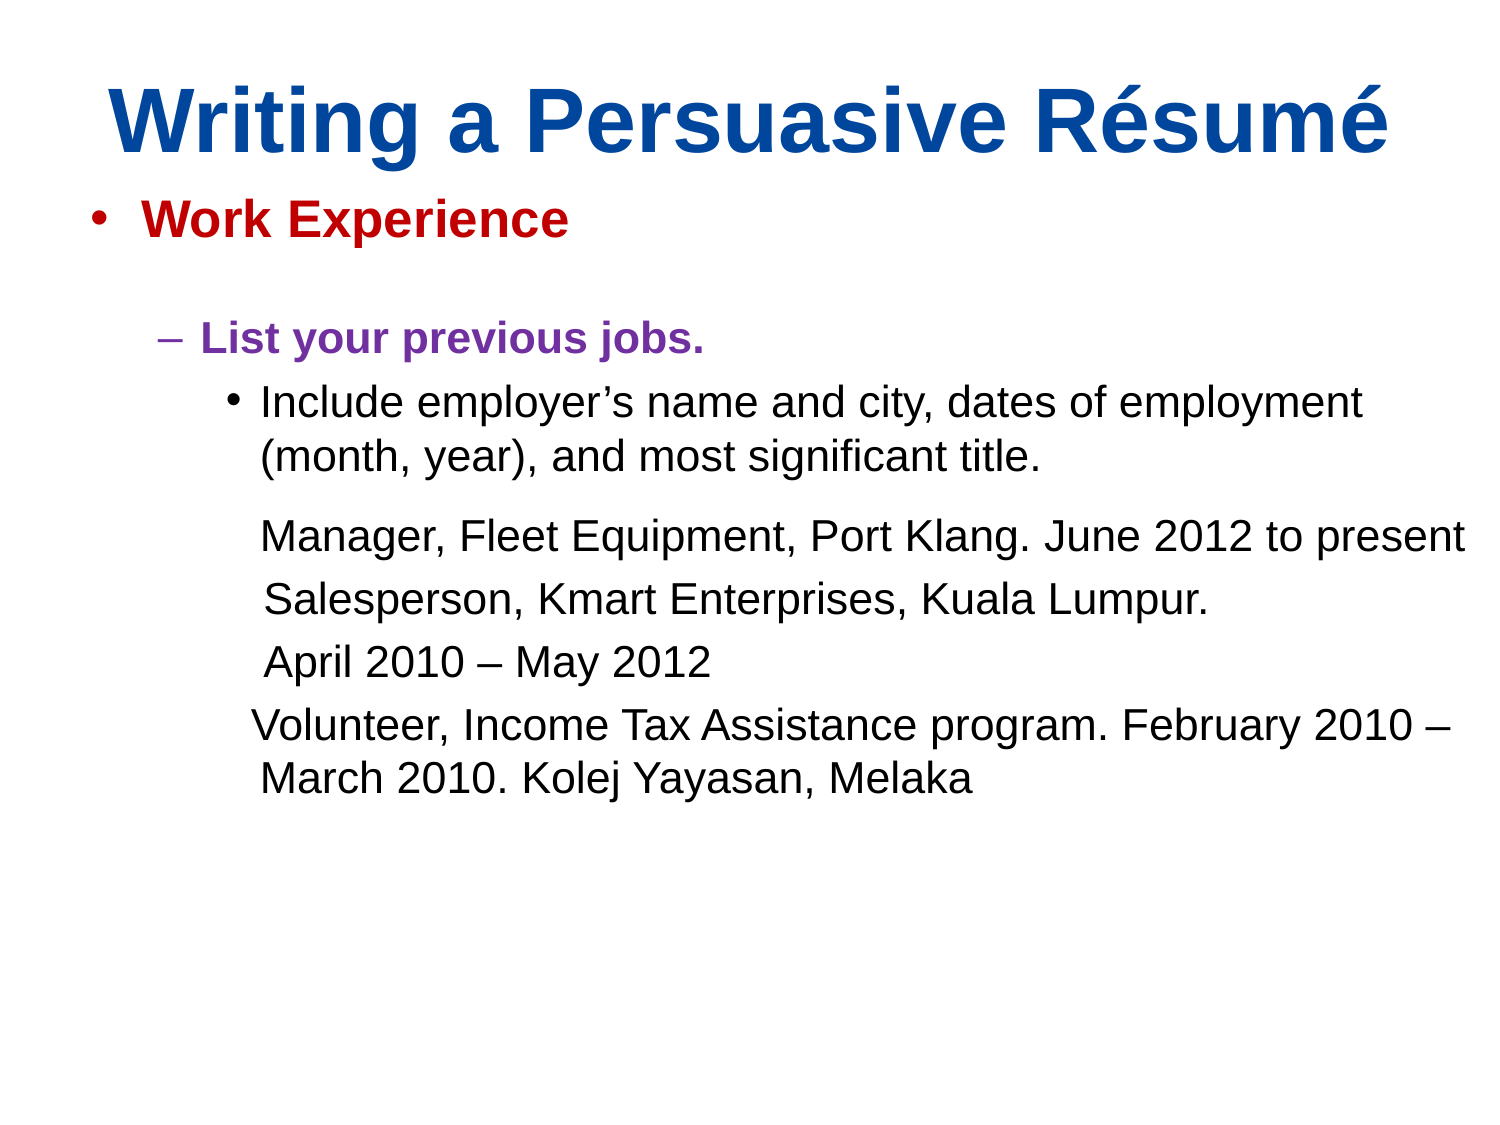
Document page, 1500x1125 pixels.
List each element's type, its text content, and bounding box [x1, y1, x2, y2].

list Work Experience List your previous jobs. Include employer’s name and city, dates of employment (month, year), and most significant title. Manager, Fleet Equipment, Port Klang. June 2012 to present Salesperson, Kmart Enterprises, Kuala Lumpur. April 2010 – May 2012 Volunteer, Income Tax Assistance program. February 2010 – March 2010. Kolej Yayasan, Melaka [75, 184, 1500, 866]
title Writing a Persuasive Résumé [43, 43, 1457, 188]
